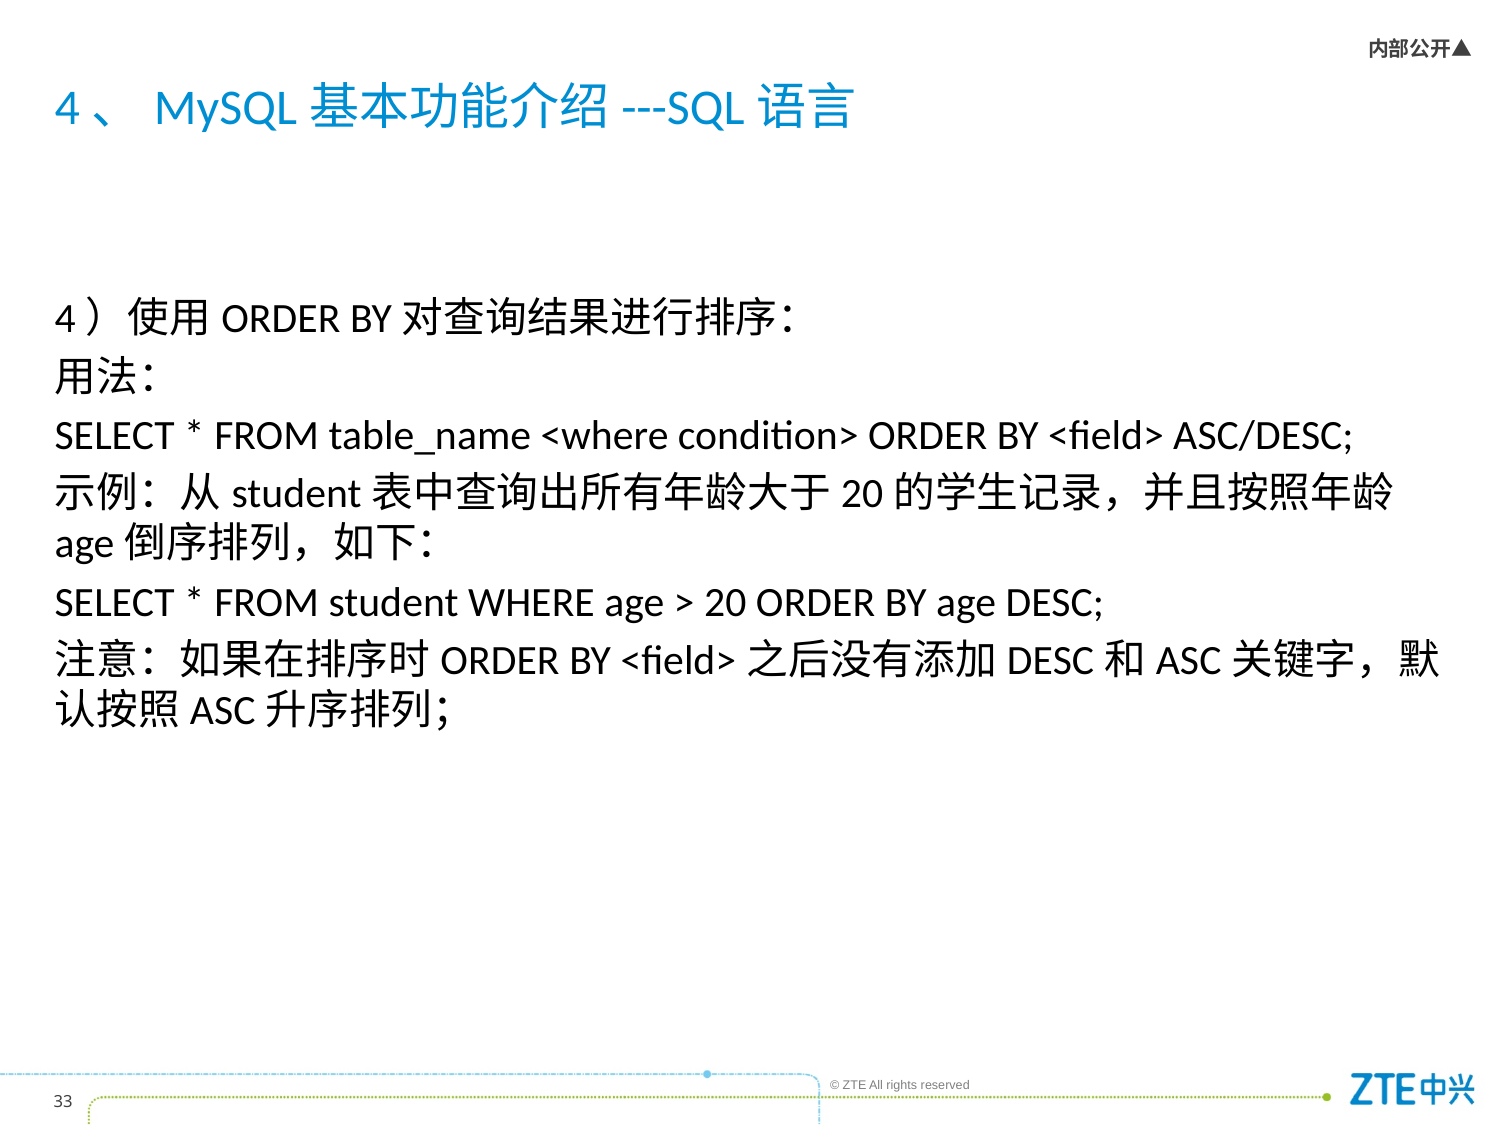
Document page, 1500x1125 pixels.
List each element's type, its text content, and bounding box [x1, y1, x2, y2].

list 4）使用ORDER BY对查询结果进行排序： 用法： SELECT * FROM table_name <where condition> ORDER BY <field> ASC/DESC; 示例：从student表中查询出所有年龄大于20的学生记录，并且按照年龄age倒序排列，如下： SELECT * FROM student WHERE age > 20 ORDER BY age DESC; 注意：如果在排序时ORDER BY <field>之后没有添加DESC和ASC关键字，默认按照ASC升序排列； [54, 290, 1453, 1018]
picture [0, 281, 1500, 1125]
title 4、MySQL基本功能介绍---SQL语言 [54, 74, 1453, 233]
